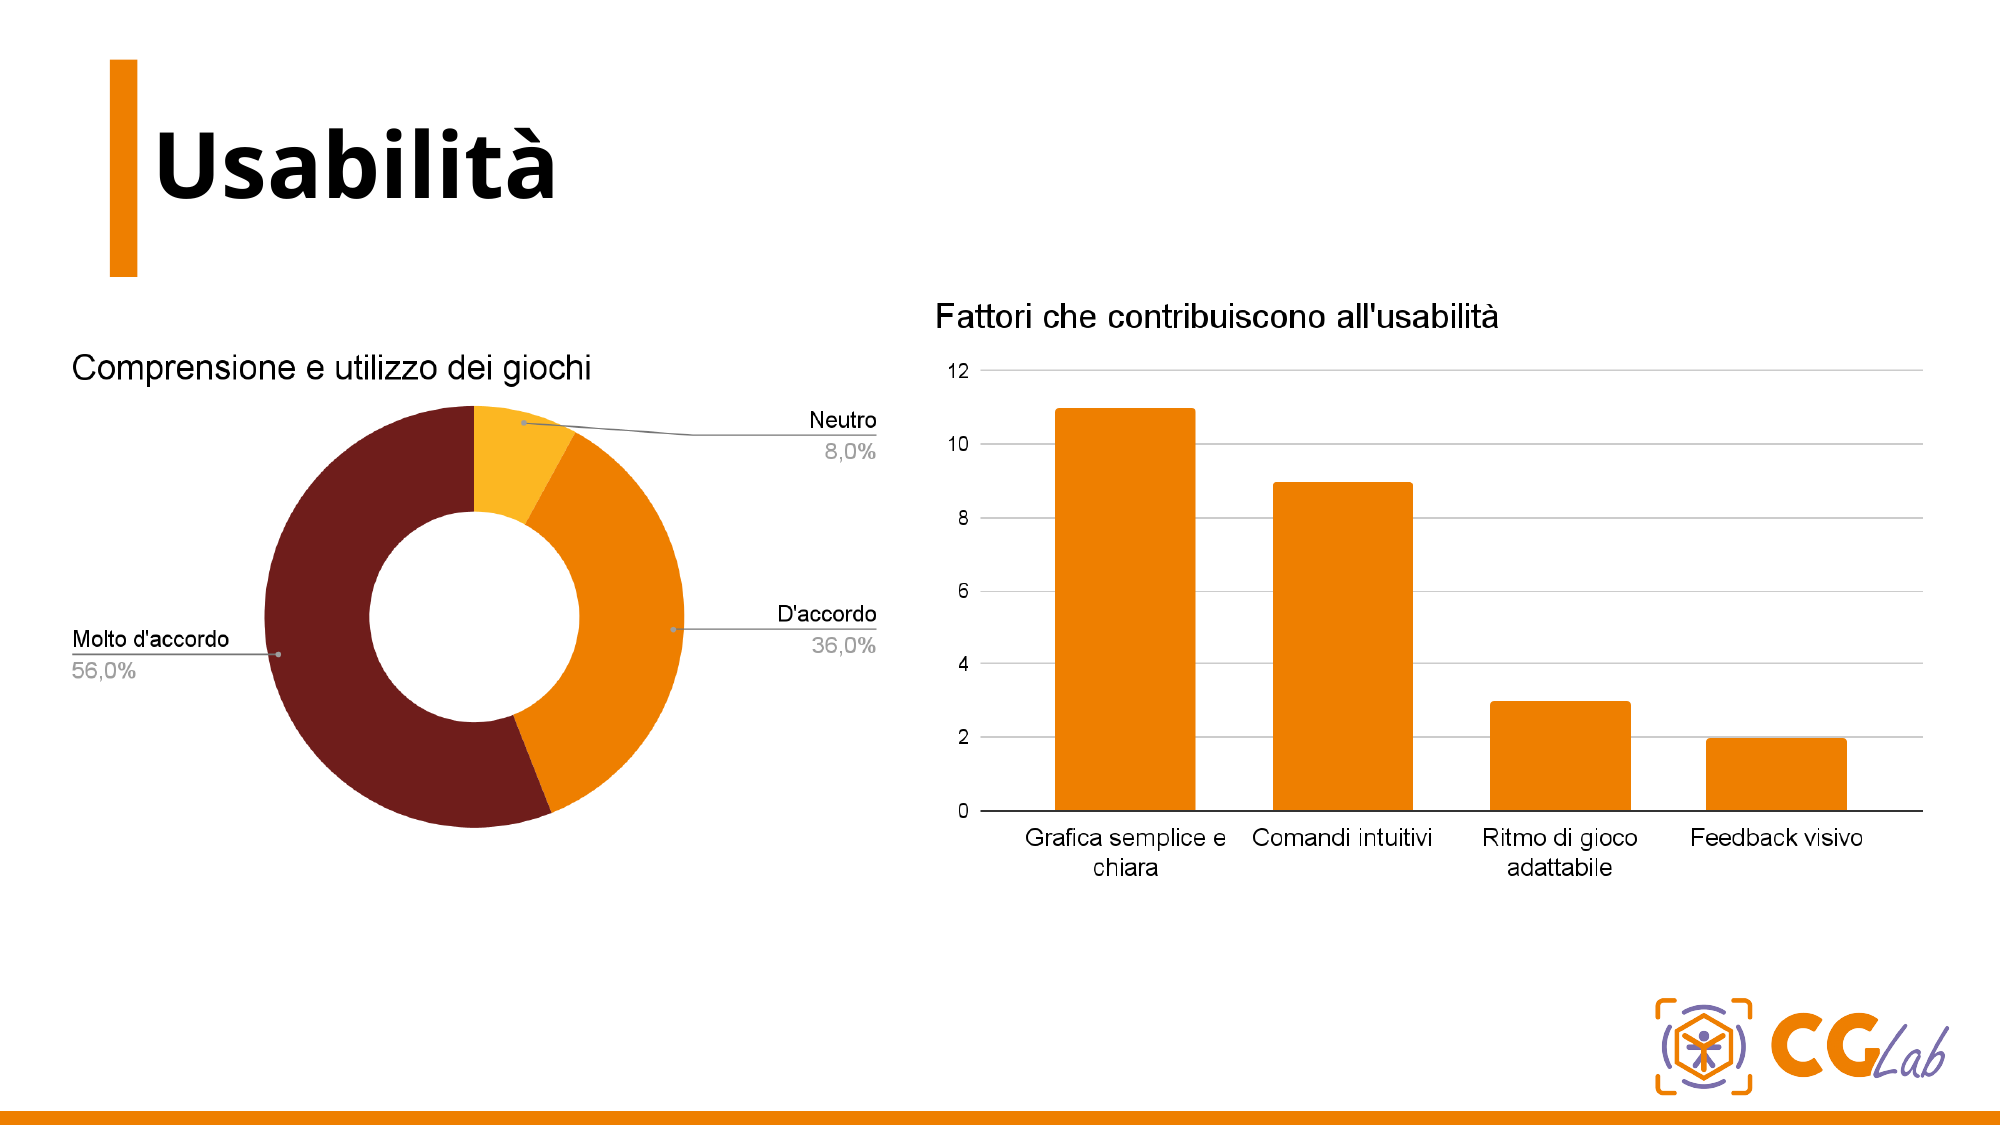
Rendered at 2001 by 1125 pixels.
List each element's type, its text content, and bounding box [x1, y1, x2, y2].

picture [44, 262, 1955, 913]
title Usabilità [137, 59, 1863, 278]
picture [1646, 990, 1958, 1103]
